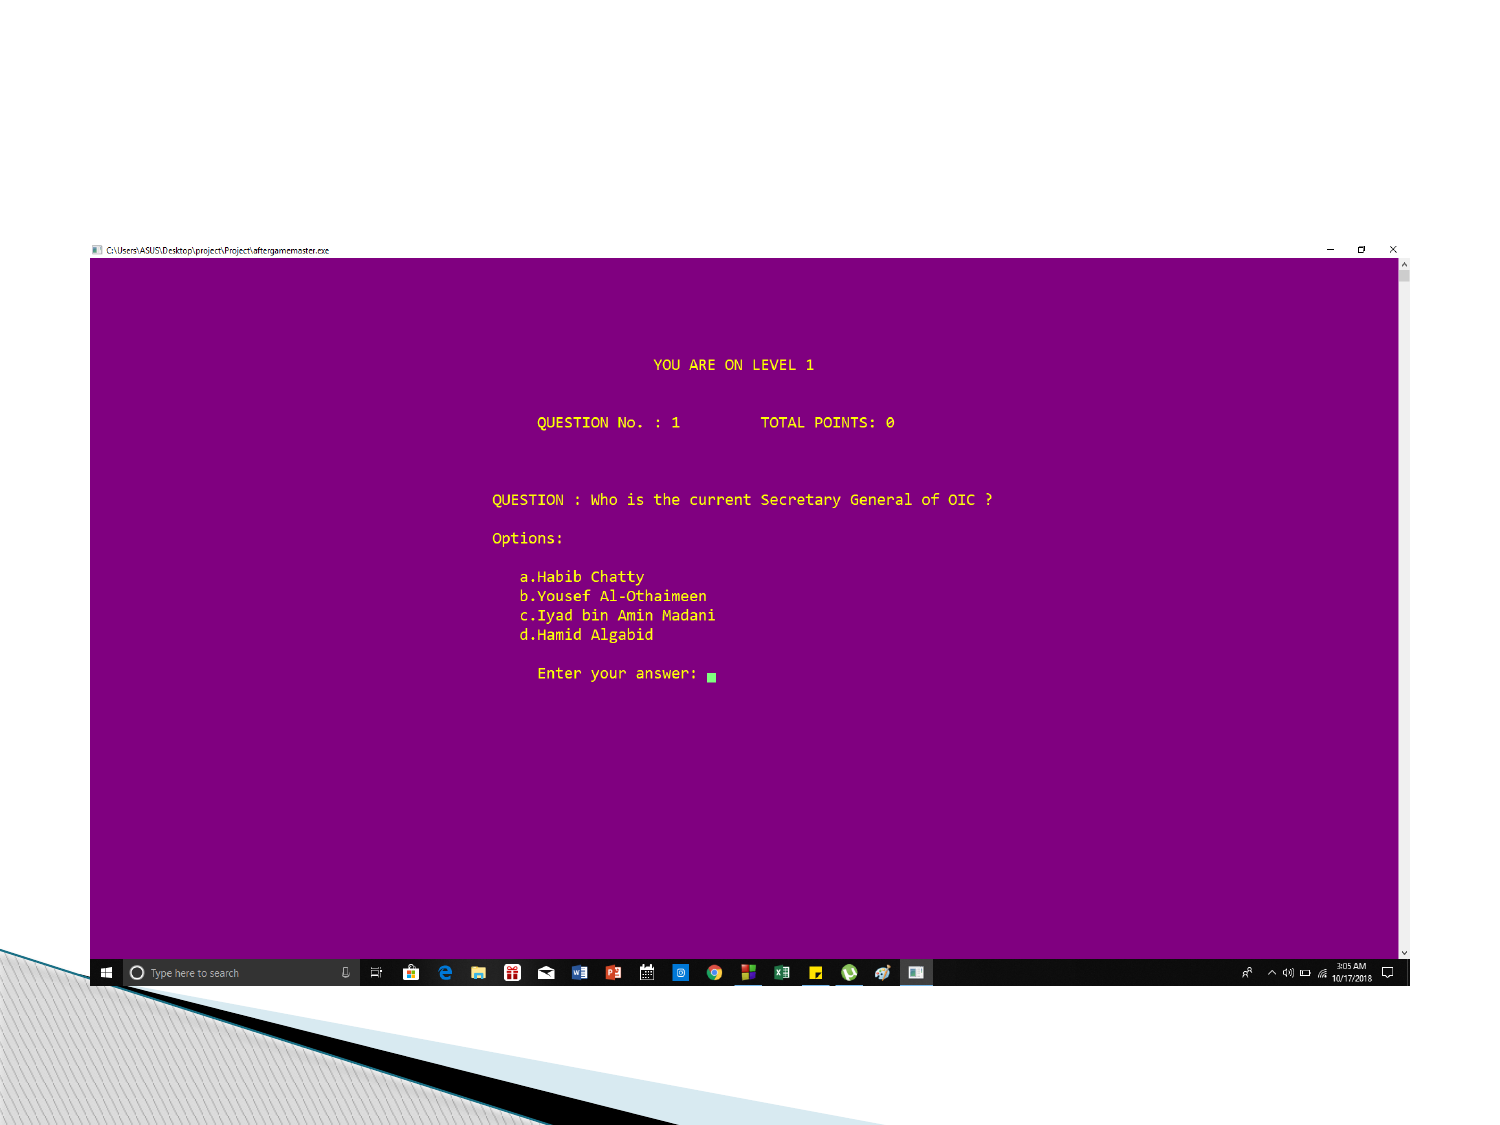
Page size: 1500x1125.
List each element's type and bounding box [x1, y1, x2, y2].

list [89, 242, 1411, 986]
